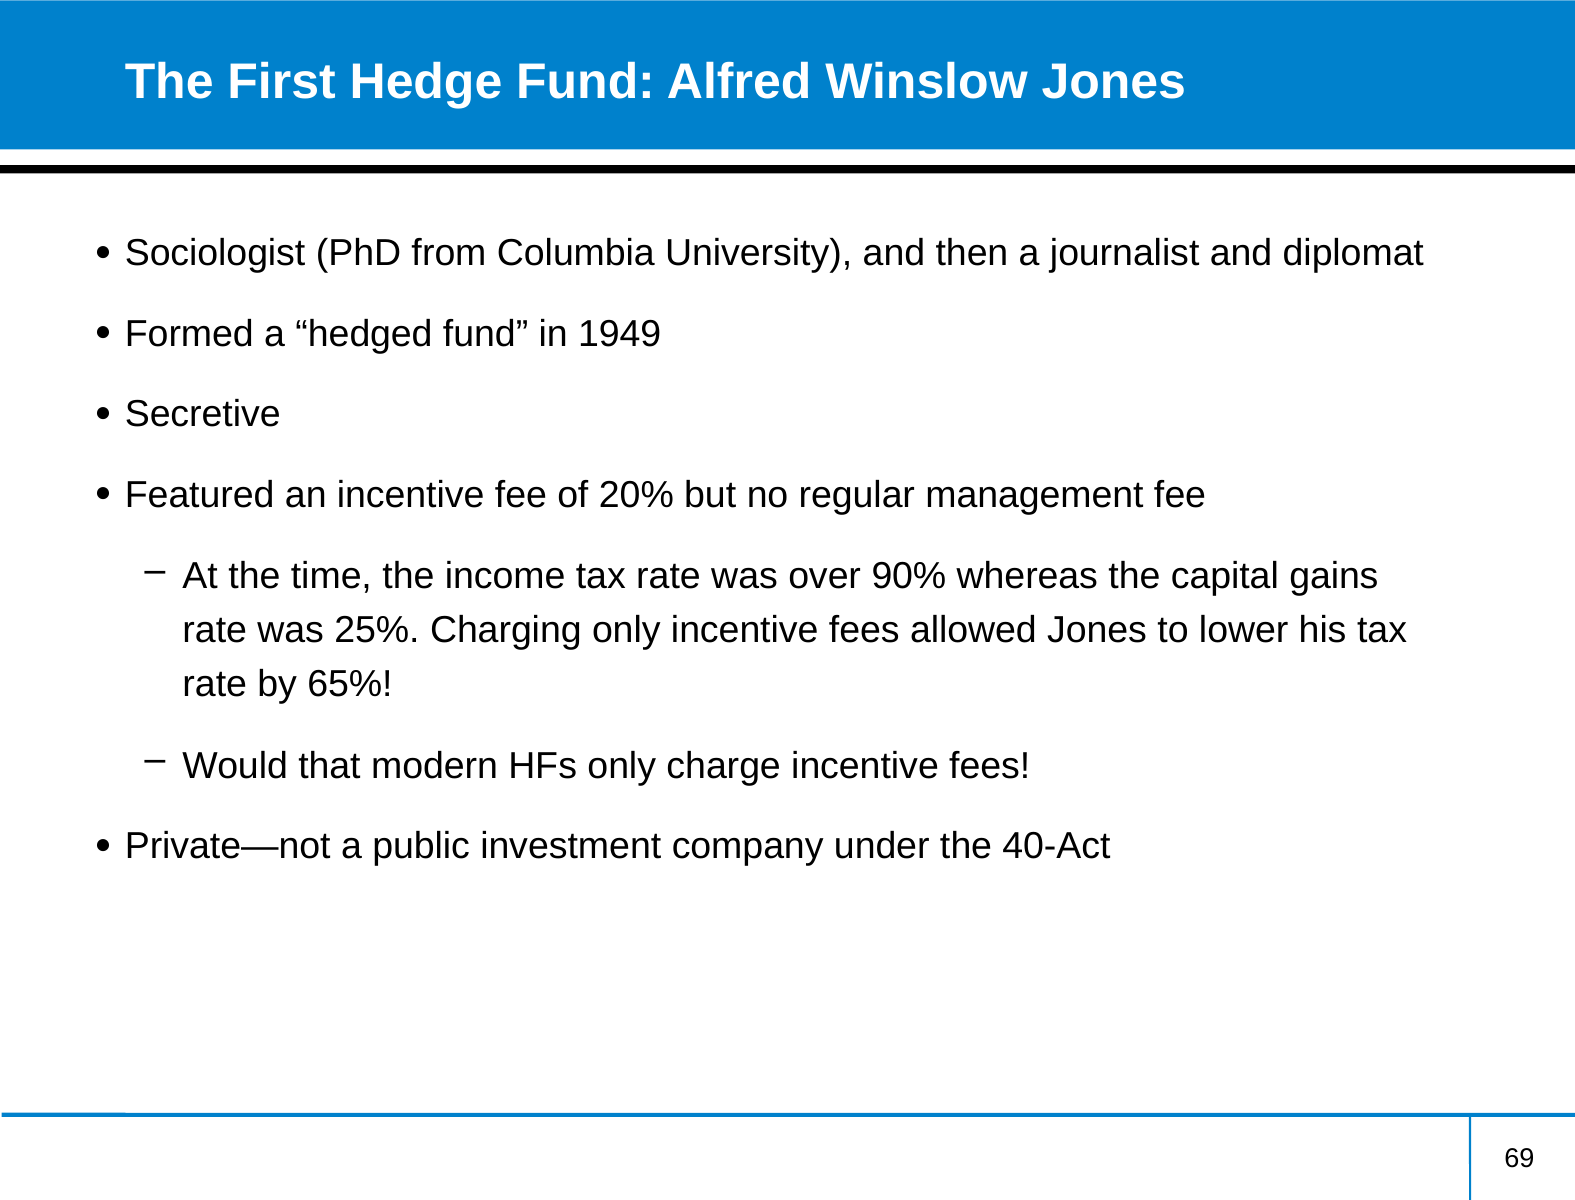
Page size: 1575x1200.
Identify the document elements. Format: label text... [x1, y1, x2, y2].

title The First Hedge Fund: Alfred Winslow Jones [108, 0, 1527, 179]
list Sociologist (PhD from Columbia University), and then a journalist and diplomat Formed a “hedged fund” in 1949 Secretive Featured an incentive fee of 20% but no regular management fee At the time, the income tax rate was over 90% whereas the capital gains rate was 25%. Charging only incentive fees allowed Jones to lower his tax rate by 65%! Would that modern HFs only charge incentive fees! Private—not a public investment company under the 40-Act [78, 211, 1457, 1072]
slide_number 69 [1182, 1132, 1551, 1200]
